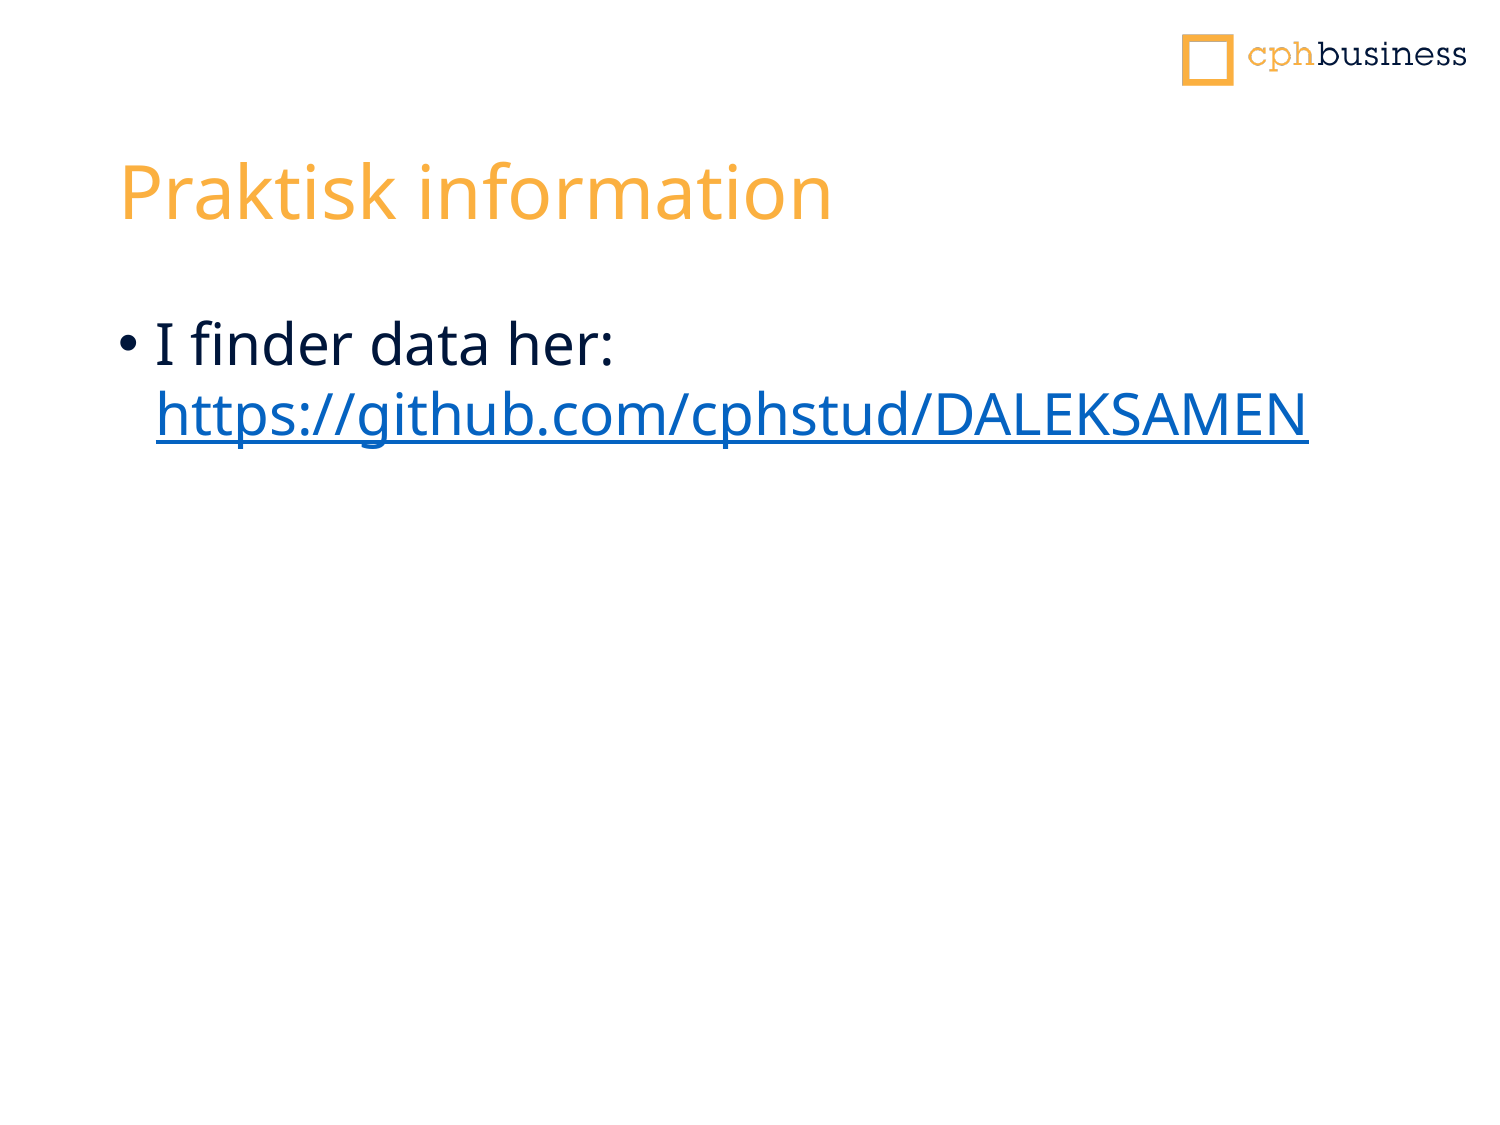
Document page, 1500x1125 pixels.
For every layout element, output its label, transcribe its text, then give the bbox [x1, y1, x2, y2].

list I finder data her: https://github.com/cphstud/DALEKSAMEN [103, 299, 1438, 1014]
title Praktisk information [103, 112, 1397, 278]
picture [1131, 0, 1500, 137]
